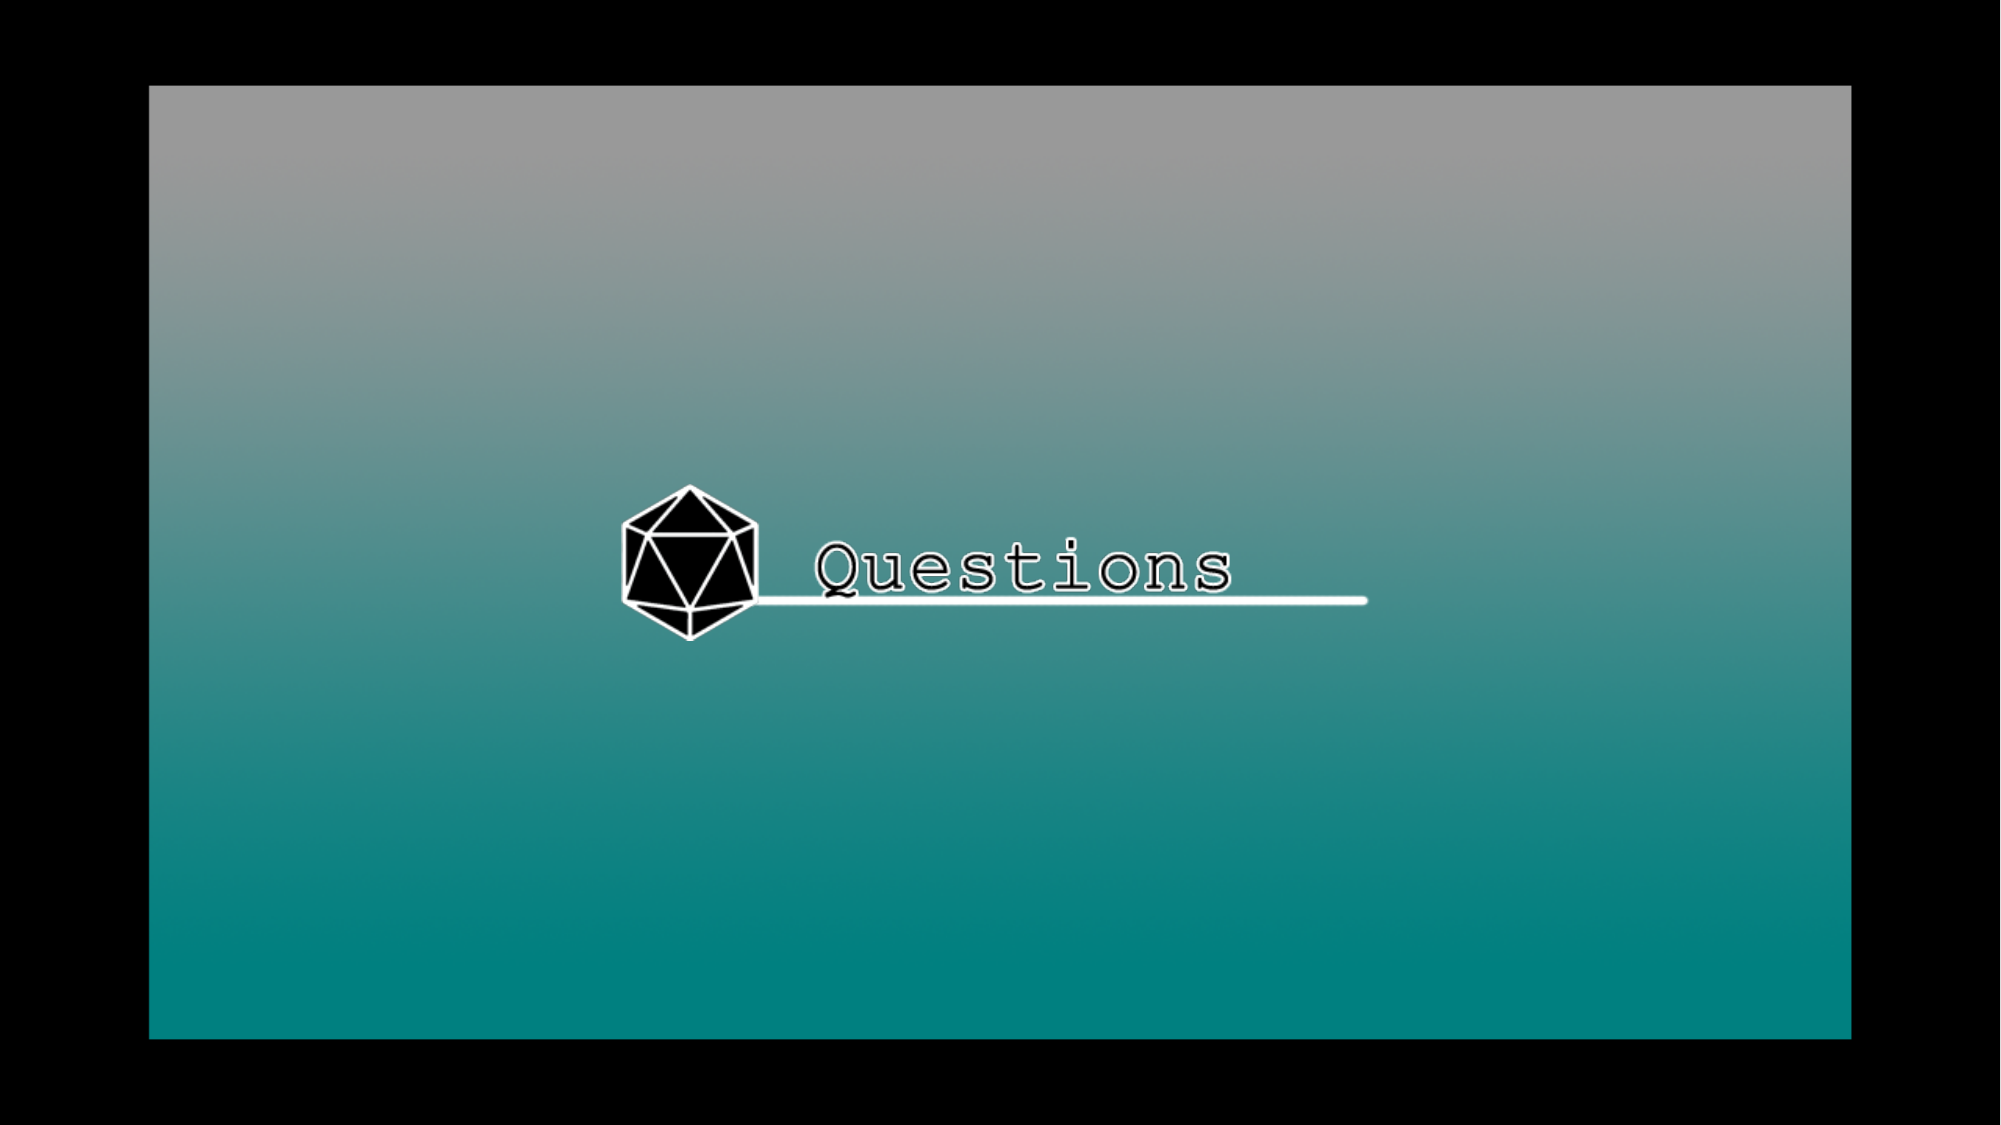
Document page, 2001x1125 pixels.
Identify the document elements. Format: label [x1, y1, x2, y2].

picture [0, 0, 2001, 1125]
list [609, 484, 1391, 641]
